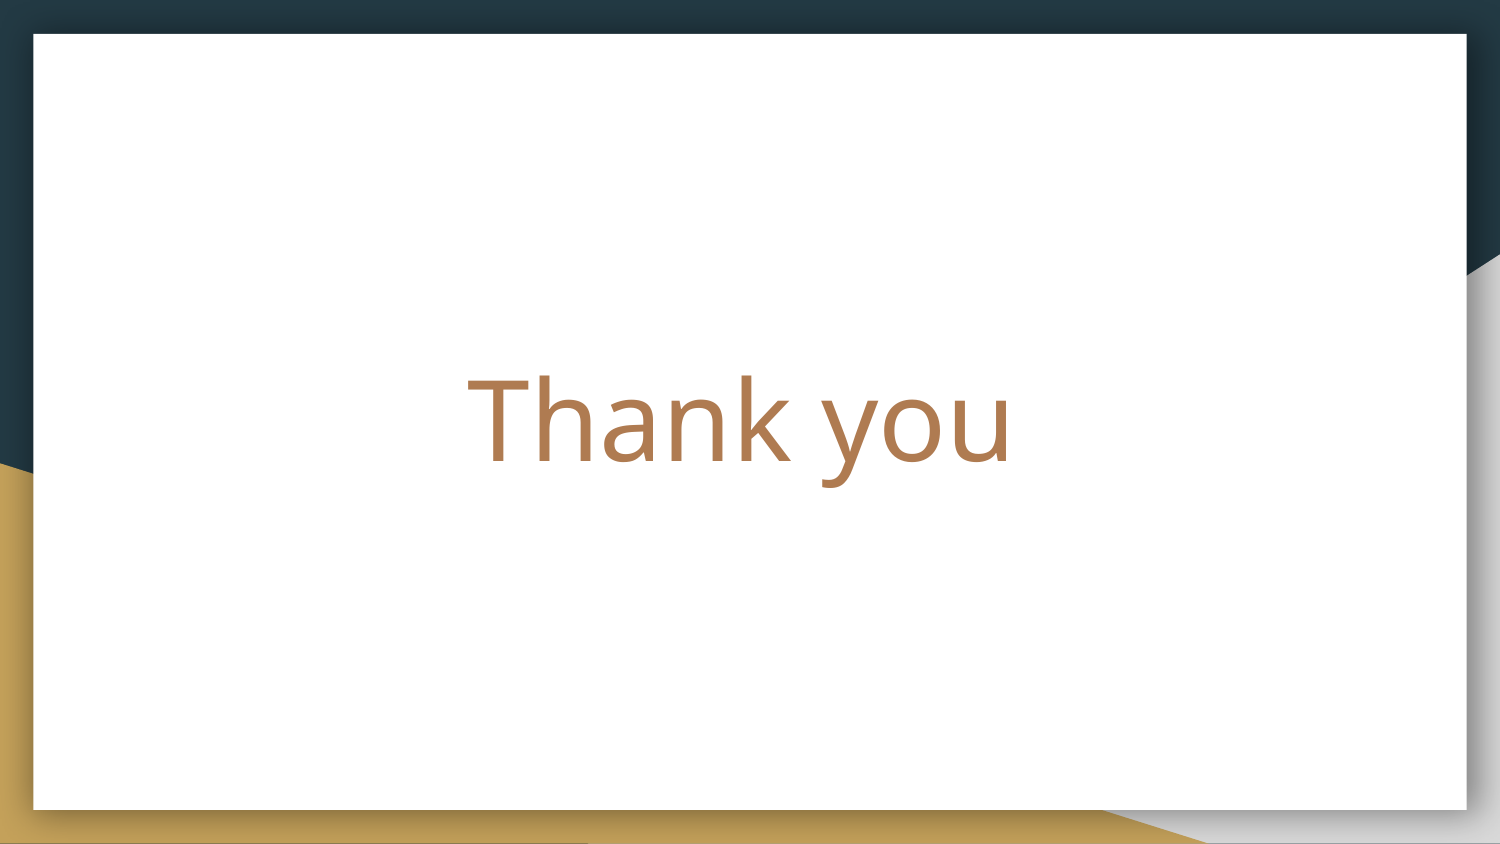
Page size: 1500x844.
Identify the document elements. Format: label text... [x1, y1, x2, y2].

text_box Thank you [233, 333, 1252, 569]
